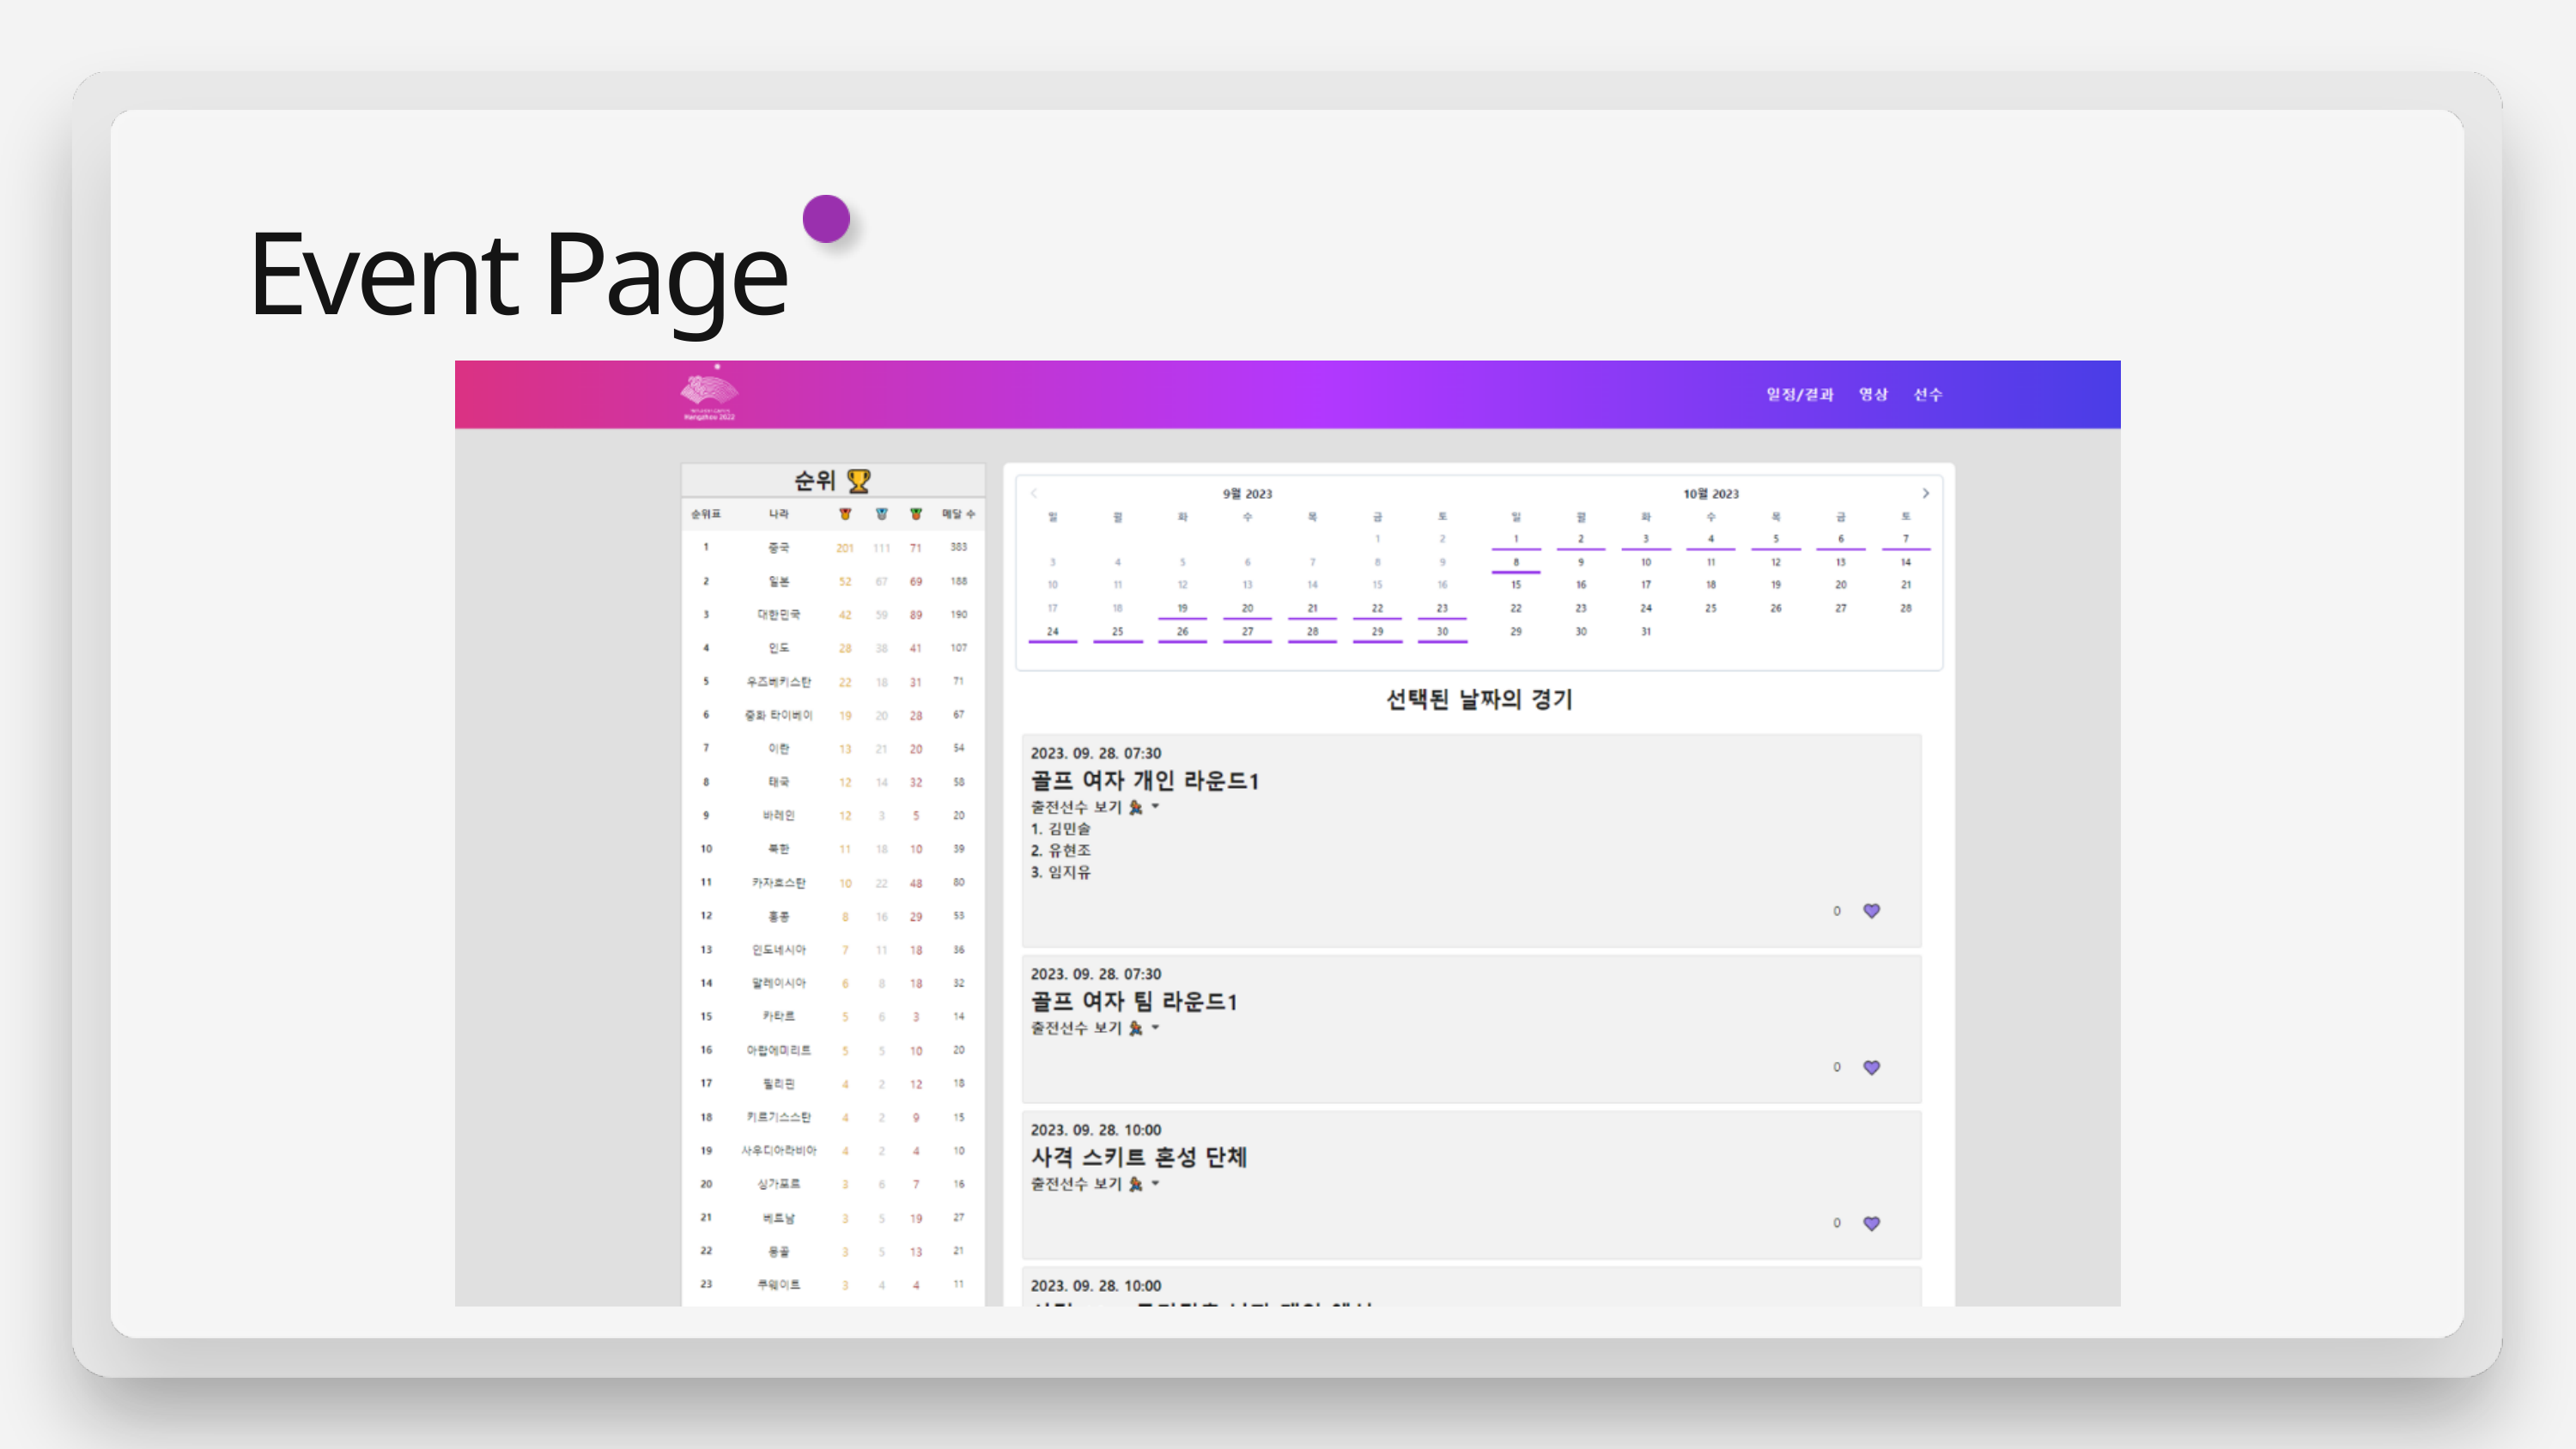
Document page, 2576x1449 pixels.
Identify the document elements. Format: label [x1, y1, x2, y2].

text_box [72, 70, 2504, 1378]
picture [0, 0, 2576, 1449]
text_box [454, 360, 2121, 1307]
text_box [802, 195, 851, 243]
text_box [111, 110, 2464, 1339]
